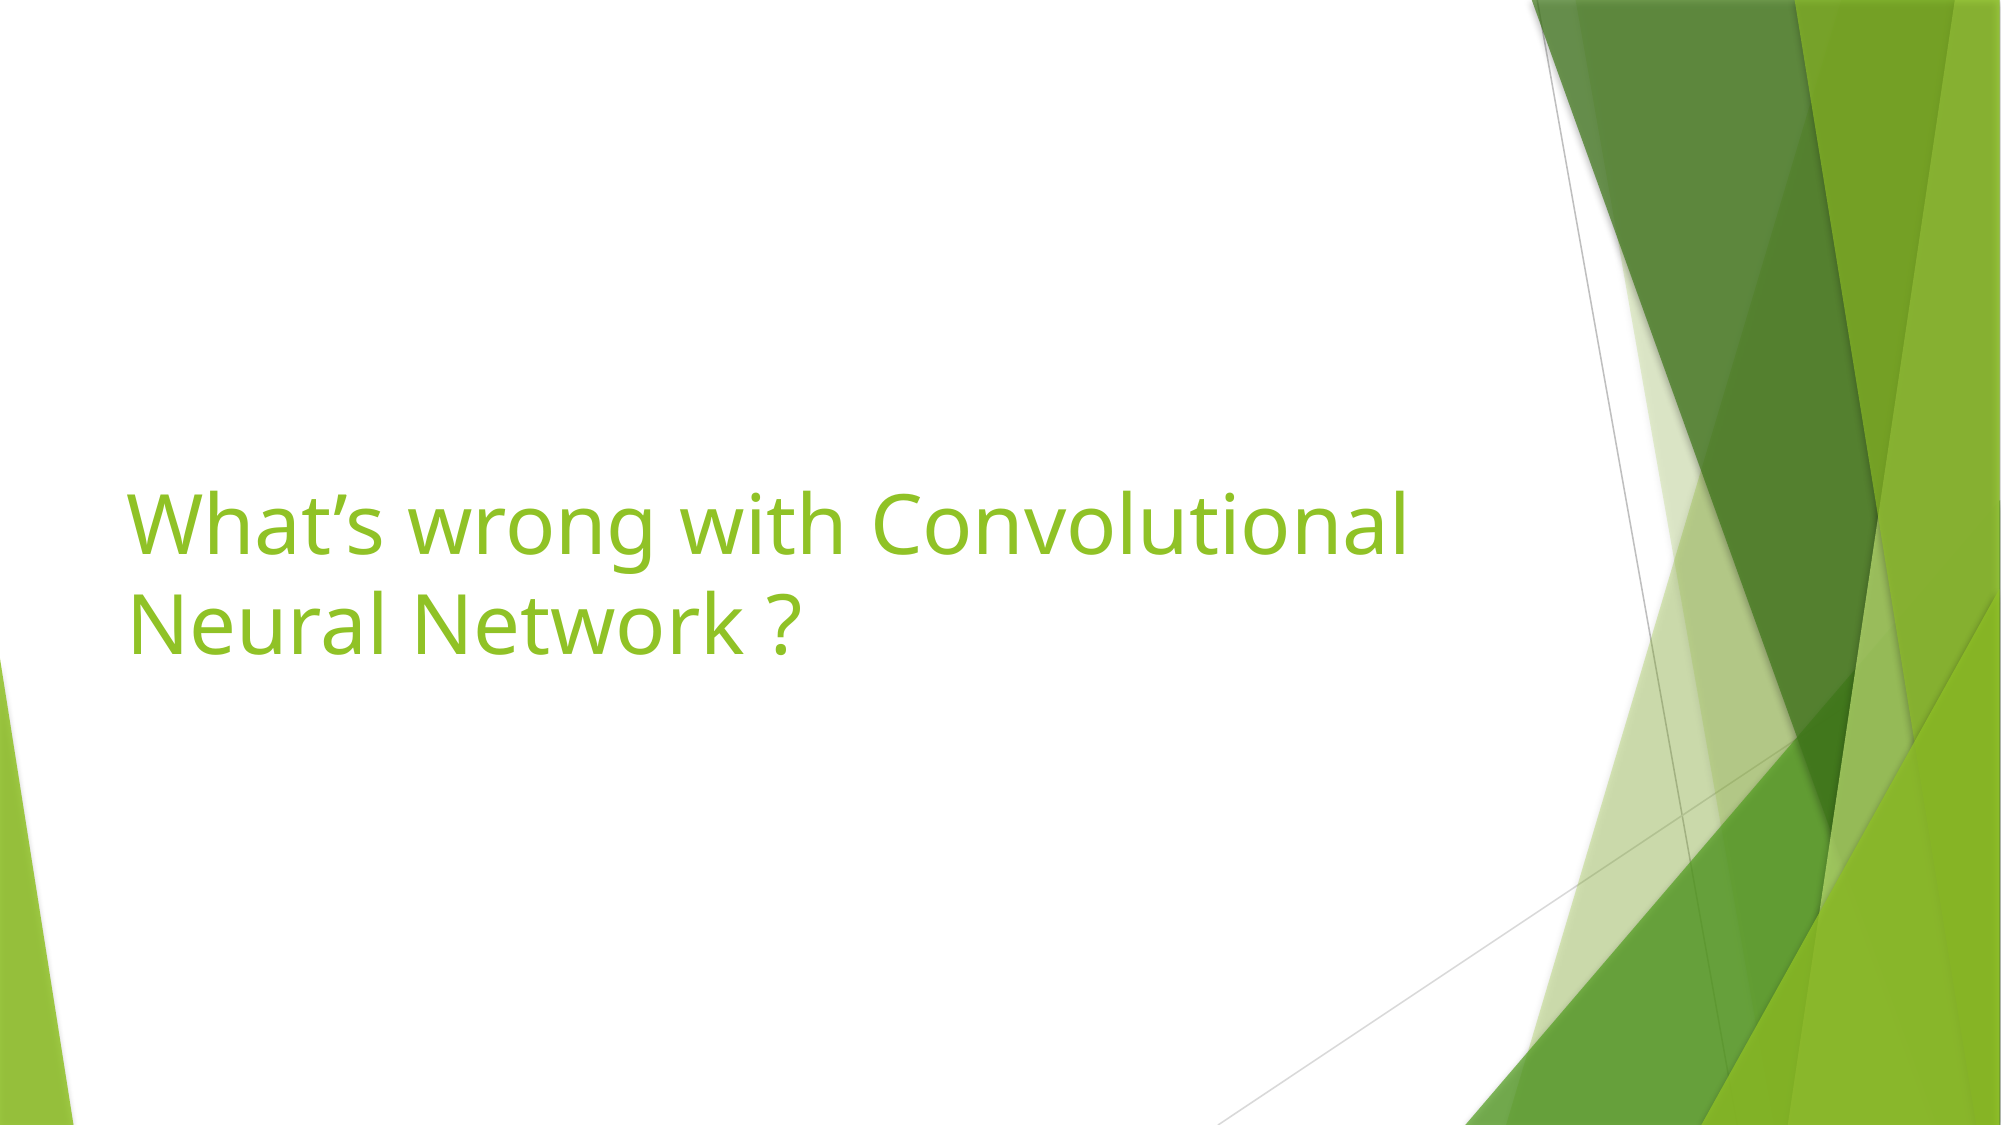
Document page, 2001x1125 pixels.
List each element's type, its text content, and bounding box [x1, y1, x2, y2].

title What’s wrong with Convolutional Neural Network ? [111, 378, 1522, 679]
